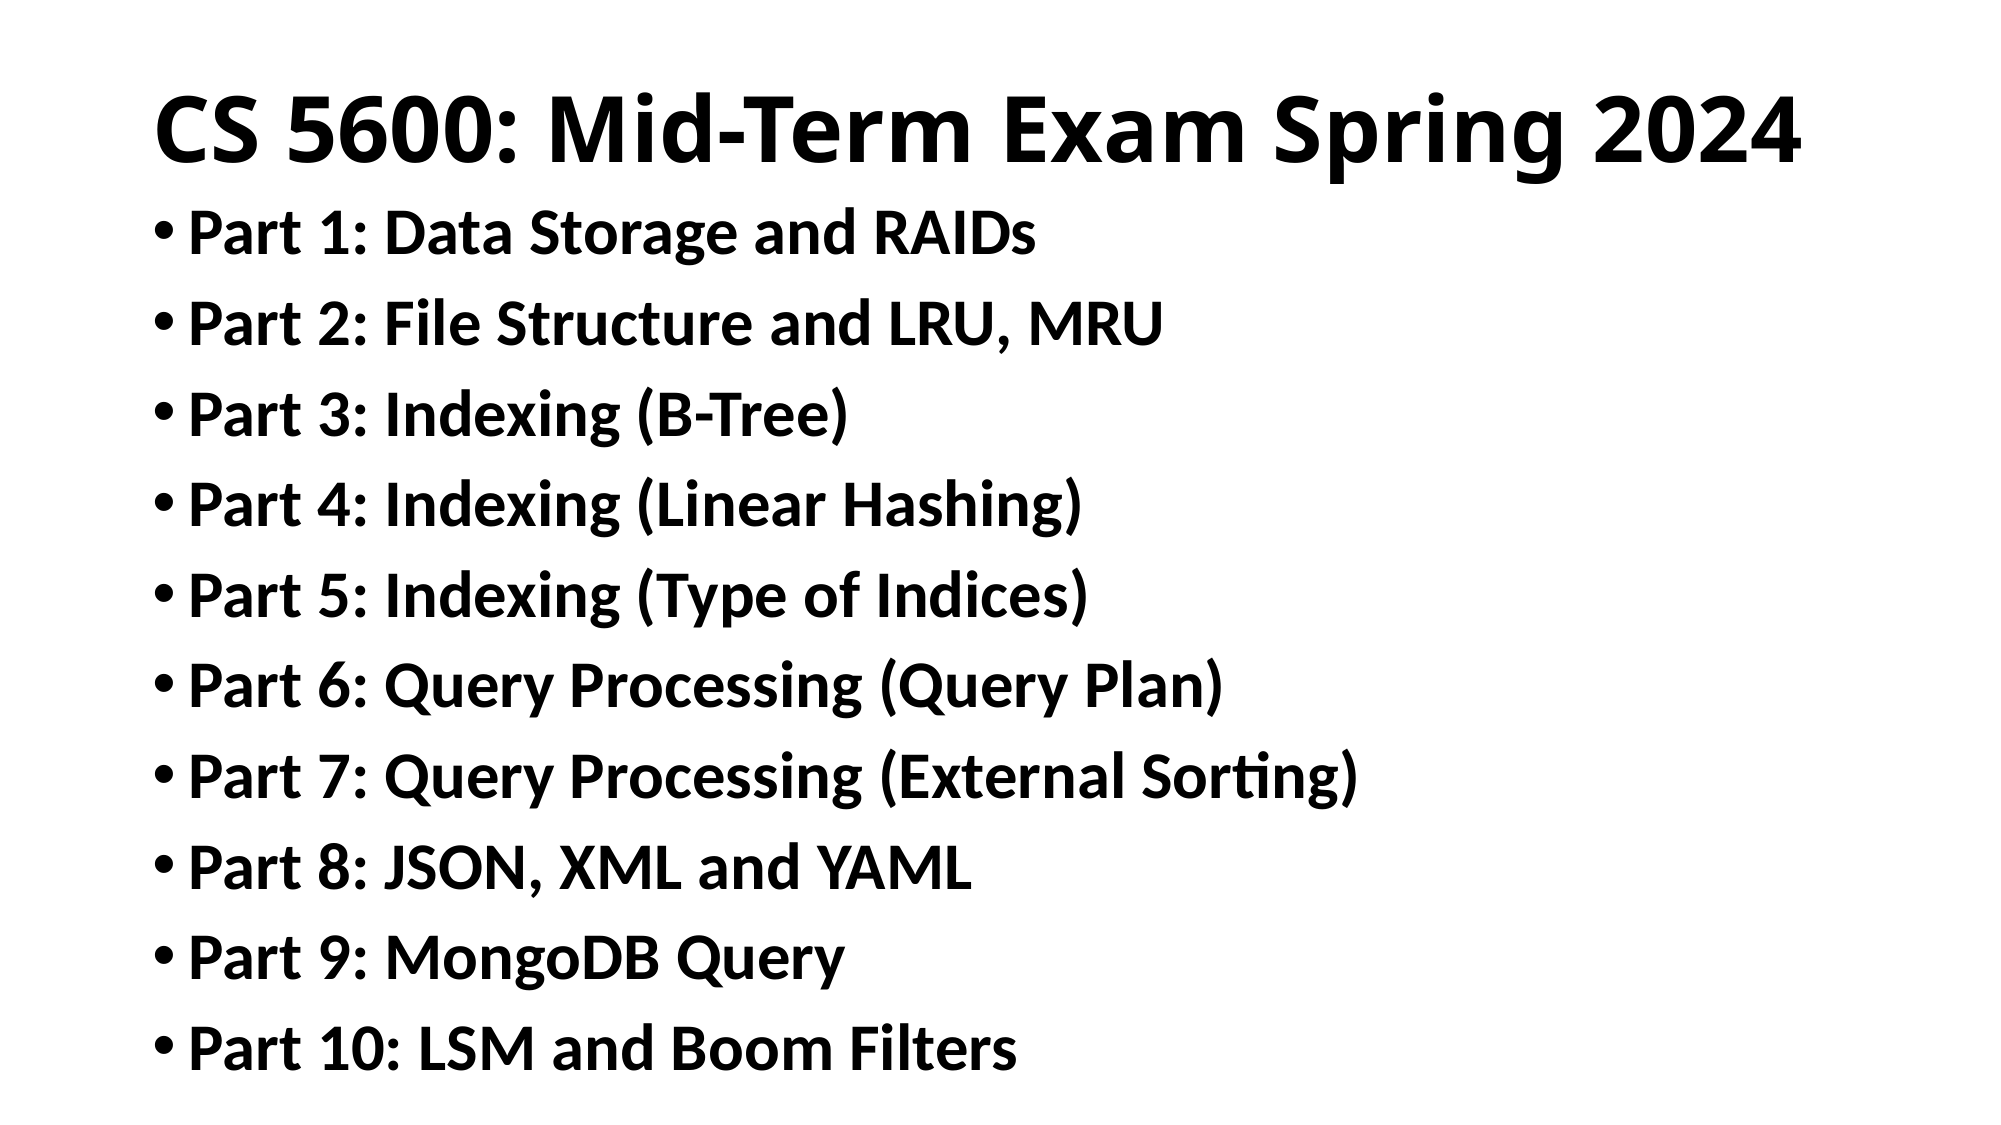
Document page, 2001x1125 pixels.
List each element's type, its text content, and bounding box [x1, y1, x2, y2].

title CS 5600: Mid-Term Exam Spring 2024 [137, 24, 1863, 189]
list Part 1: Data Storage and RAIDs Part 2: File Structure and LRU, MRU Part 3: Indexing (B-Tree) Part 4: Indexing (Linear Hashing) Part 5: Indexing (Type of Indices) Part 6: Query Processing (Query Plan) Part 7: Query Processing (External Sorting) Part 8: JSON, XML and YAML Part 9: MongoDB Query Part 10: LSM and Boom Filters [137, 189, 1863, 1101]
